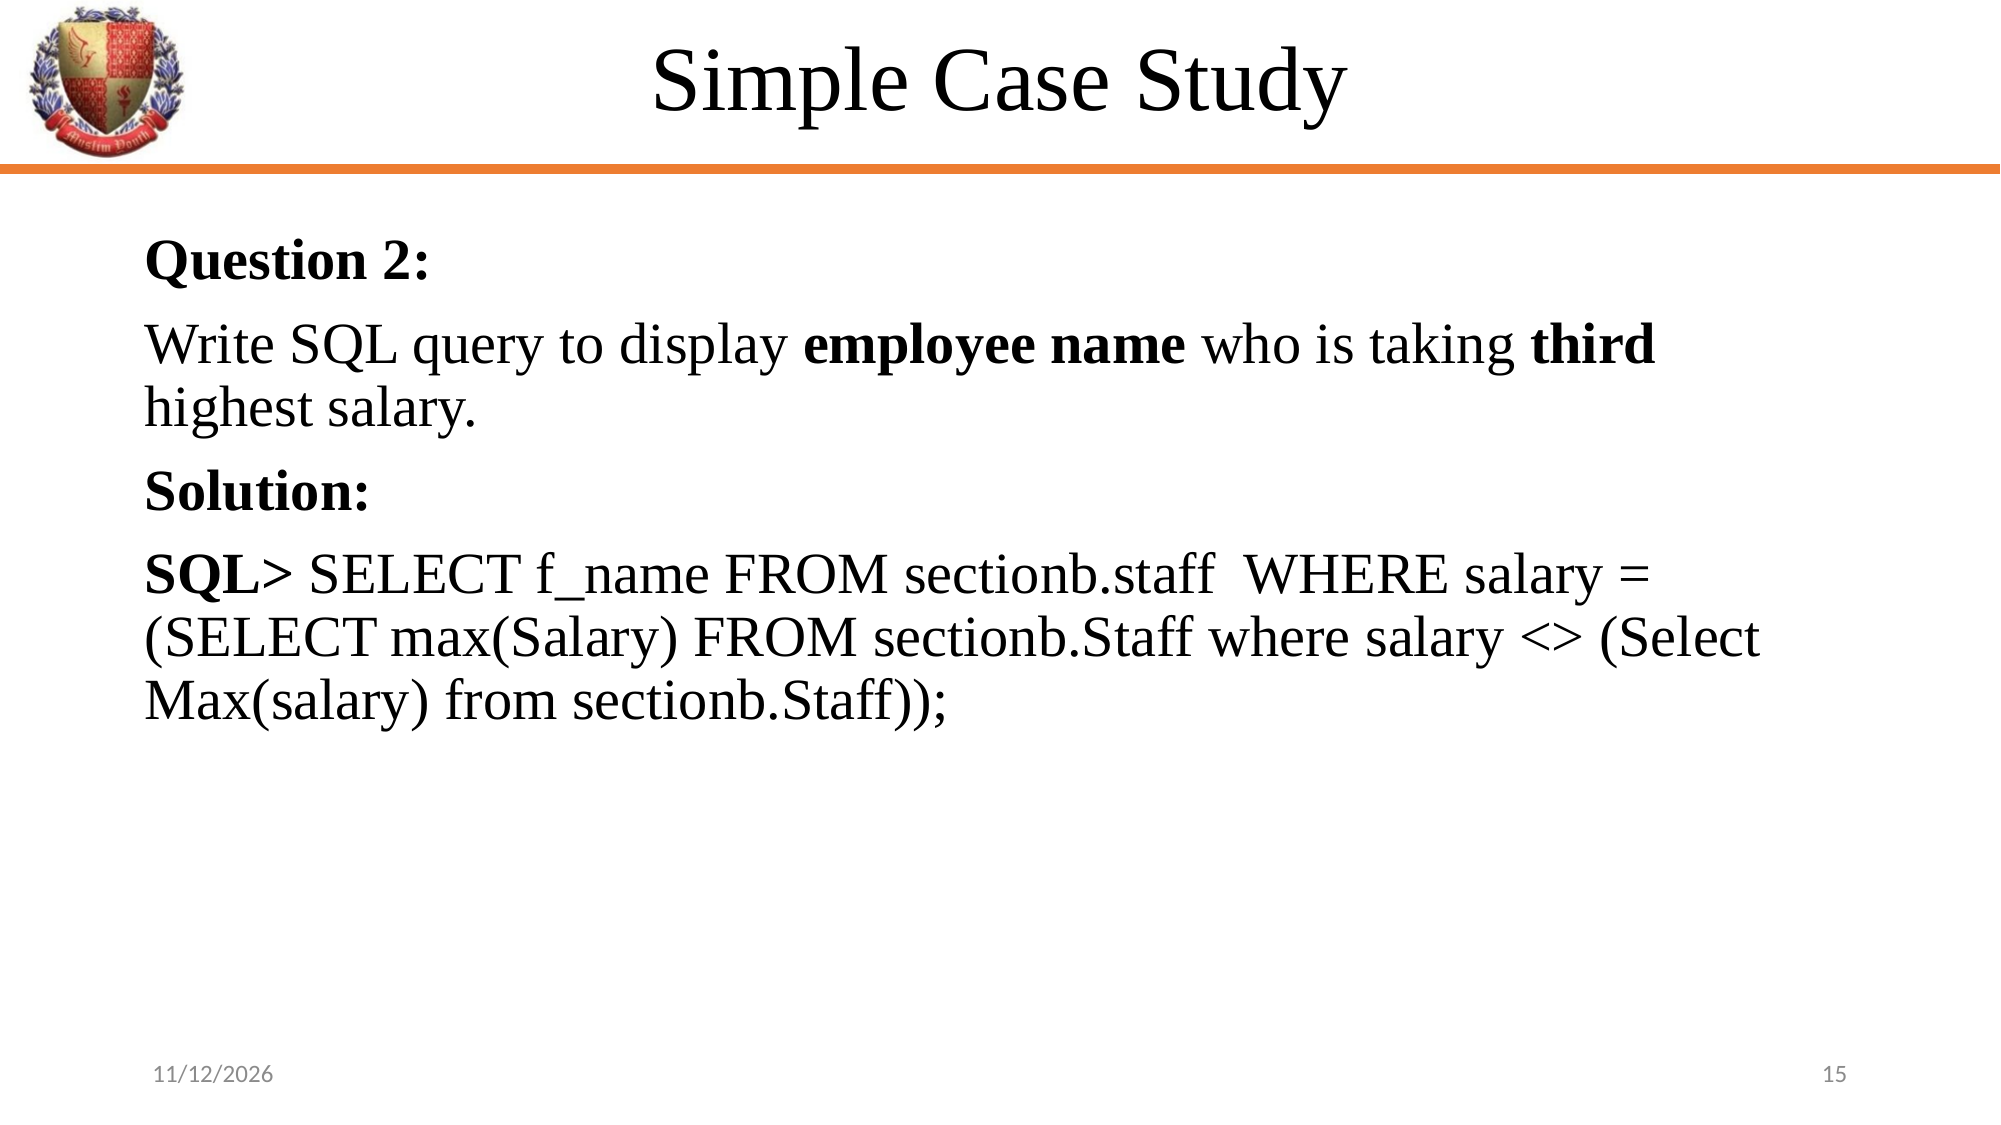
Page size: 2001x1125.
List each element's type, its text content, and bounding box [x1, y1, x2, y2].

title Simple Case Study [137, 0, 1863, 163]
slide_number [137, 1042, 588, 1103]
picture [19, 0, 192, 164]
slide_number 15 [1412, 1042, 1863, 1103]
list Question 2: Write SQL query to display employee name who is taking third highest salary. Solution: SQL> SELECT f_name FROM sectionb.staff WHERE salary = (SELECT max(Salary) FROM sectionb.Staff where salary <> (Select Max(salary) from sectionb.Staff)); [129, 222, 1843, 879]
